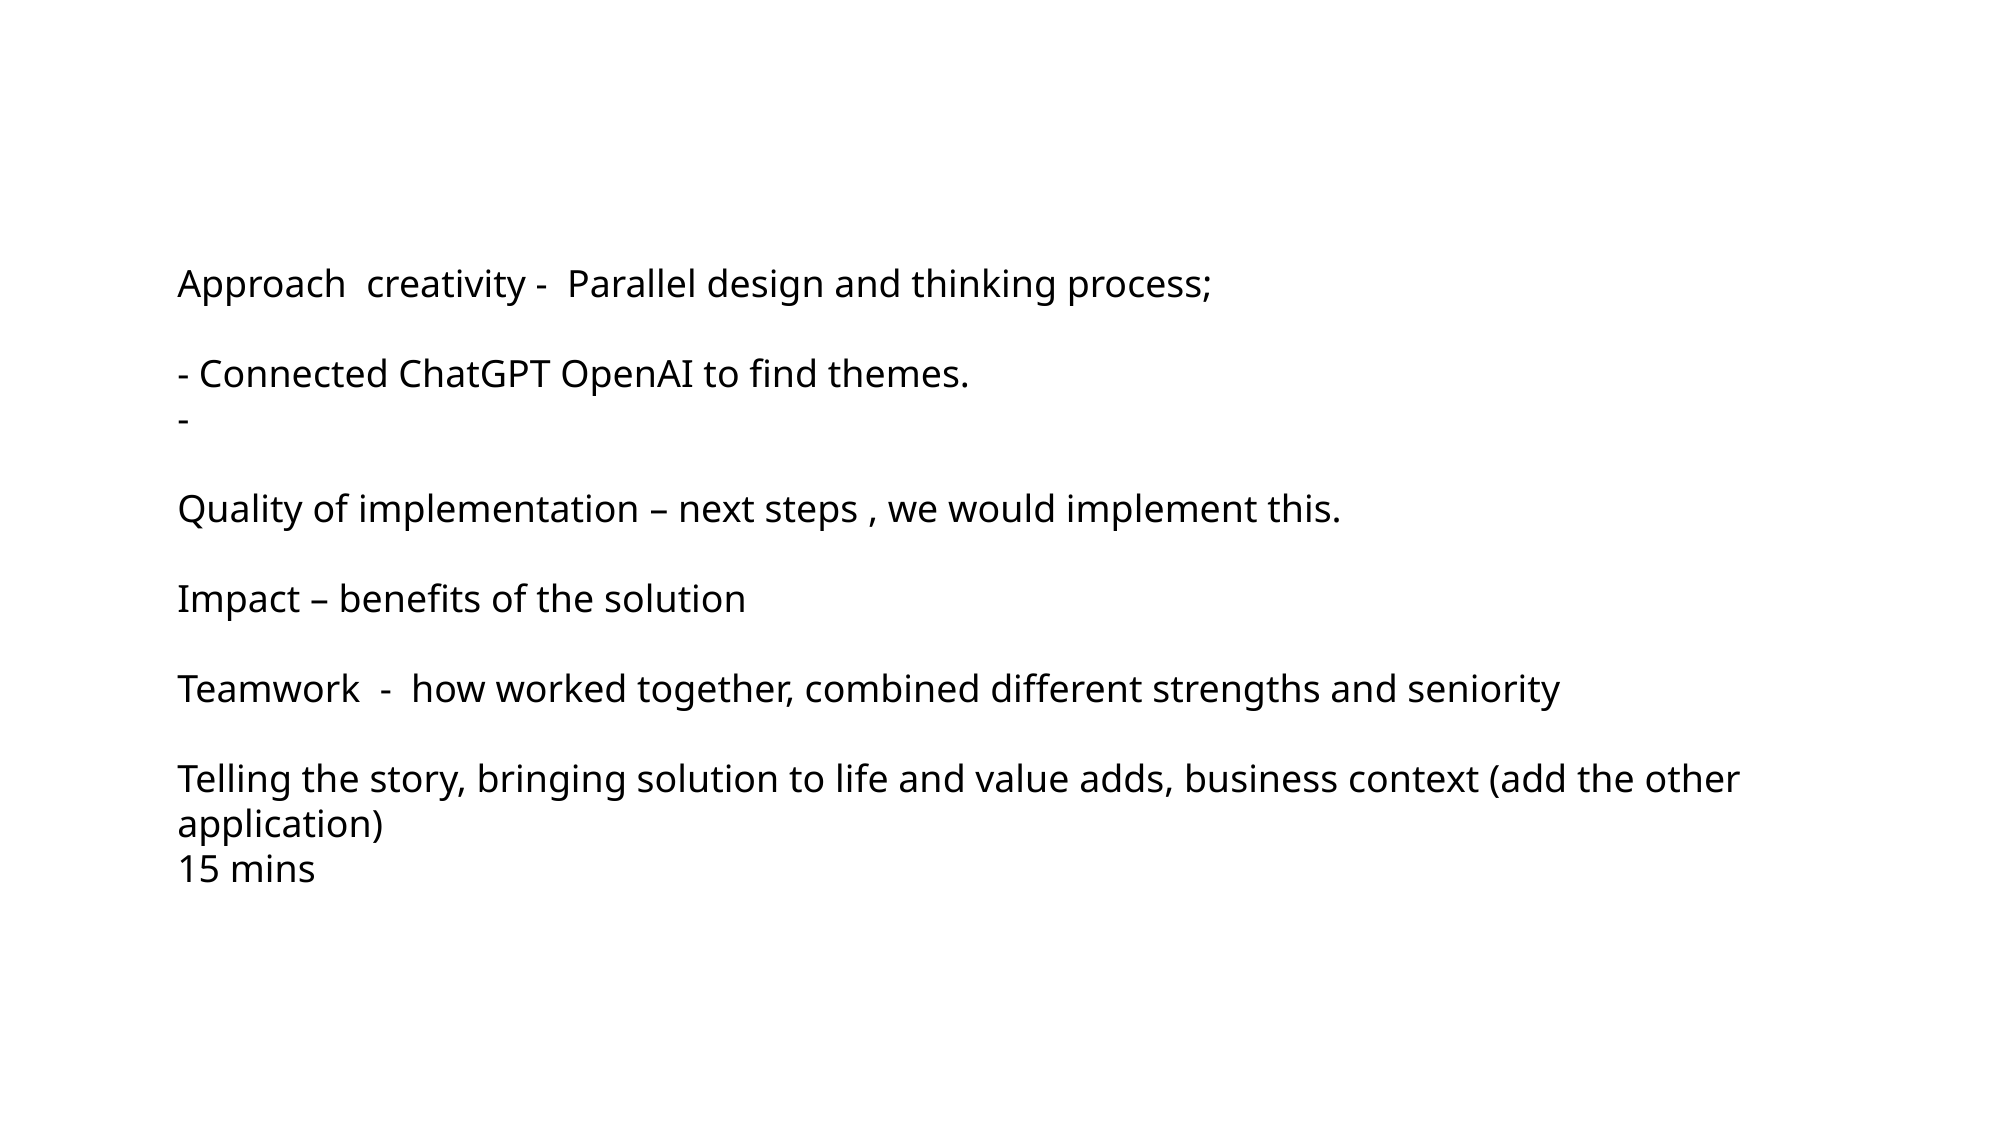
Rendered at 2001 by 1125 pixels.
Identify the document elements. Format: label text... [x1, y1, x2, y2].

text_box Approach creativity - Parallel design and thinking process; - Connected ChatGPT OpenAI to find themes. - Quality of implementation – next steps , we would implement this. Impact – benefits of the solution Teamwork - how worked together, combined different strengths and seniority Telling the story, bringing solution to life and value adds, business context (add the other application) 15 mins [162, 253, 1879, 898]
